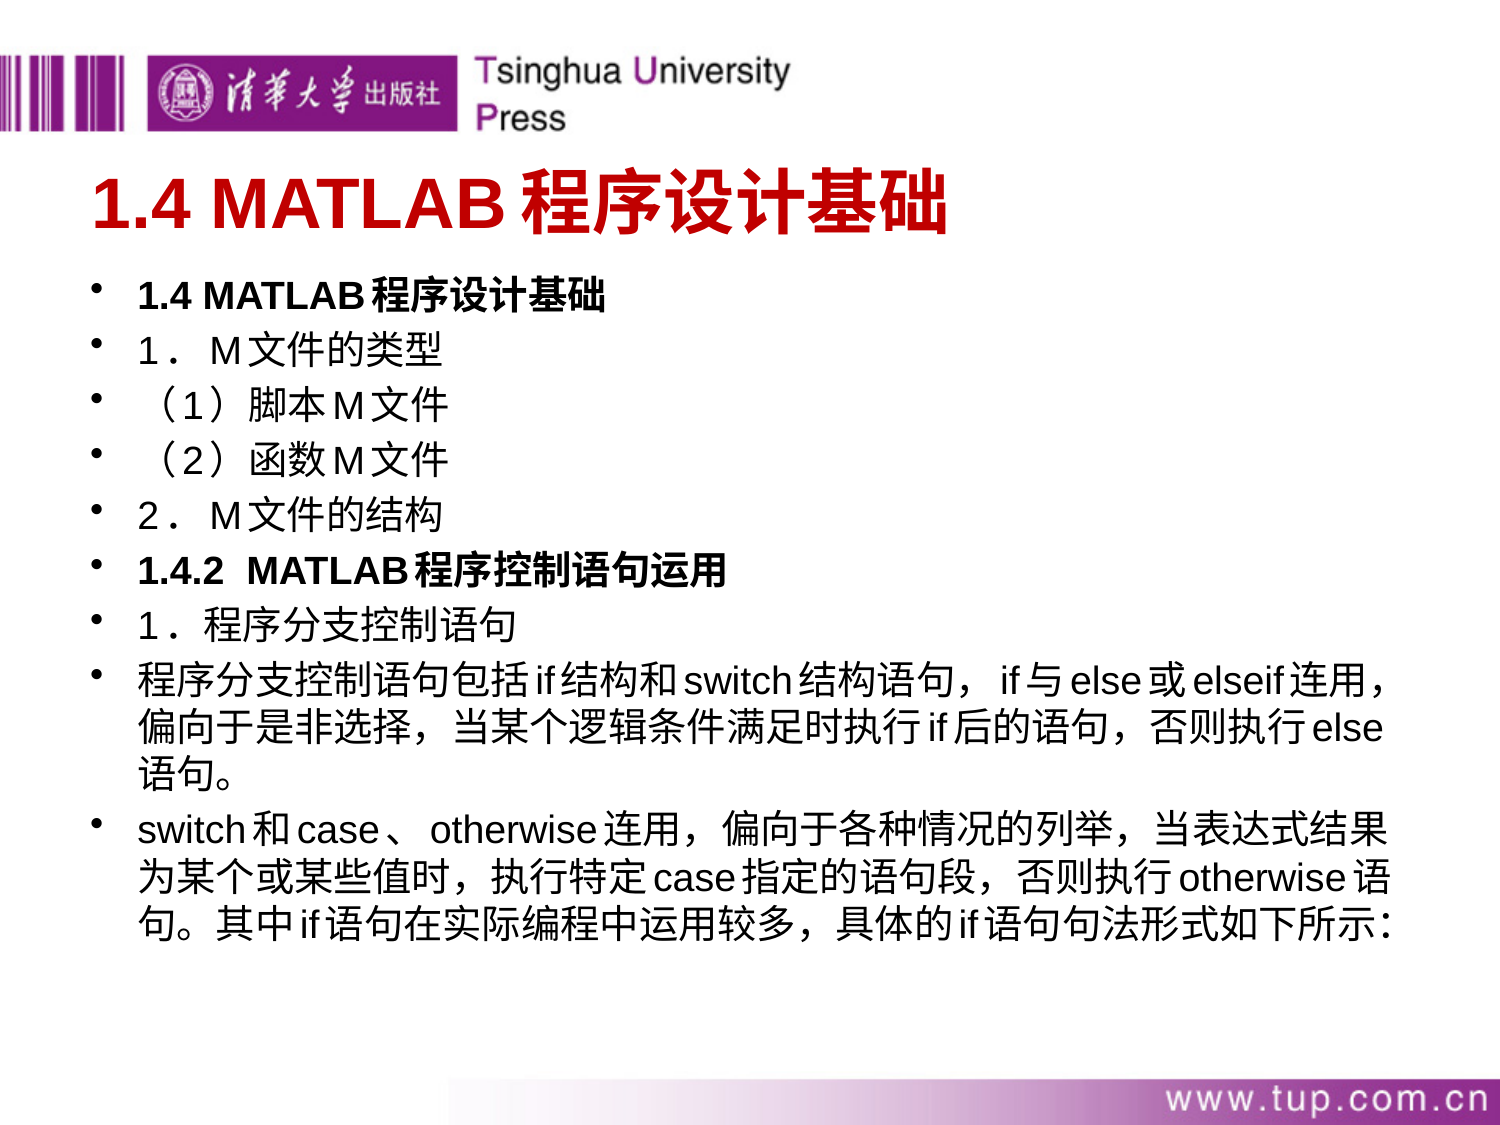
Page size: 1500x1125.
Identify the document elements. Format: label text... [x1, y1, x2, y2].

picture [0, 1059, 1500, 1125]
picture [0, 34, 1500, 149]
list 1.4 MATLAB程序设计基础 1．M文件的类型 （1）脚本M文件 （2）函数M文件 2．M文件的结构 1.4.2 MATLAB程序控制语句运用 1．程序分支控制语句 程序分支控制语句包括if结构和switch结构语句，if与else或elseif连用，偏向于是非选择，当某个逻辑条件满足时执行if后的语句，否则执行else语句。 switch和case、otherwise连用，偏向于各种情况的列举，当表达式结果为某个或某些值时，执行特定case指定的语句段，否则执行otherwise语句。其中if语句在实际编程中运用较多，具体的if语句句法形式如下所示： [74, 262, 1426, 1006]
title 1.4 MATLAB程序设计基础 [76, 148, 1427, 337]
